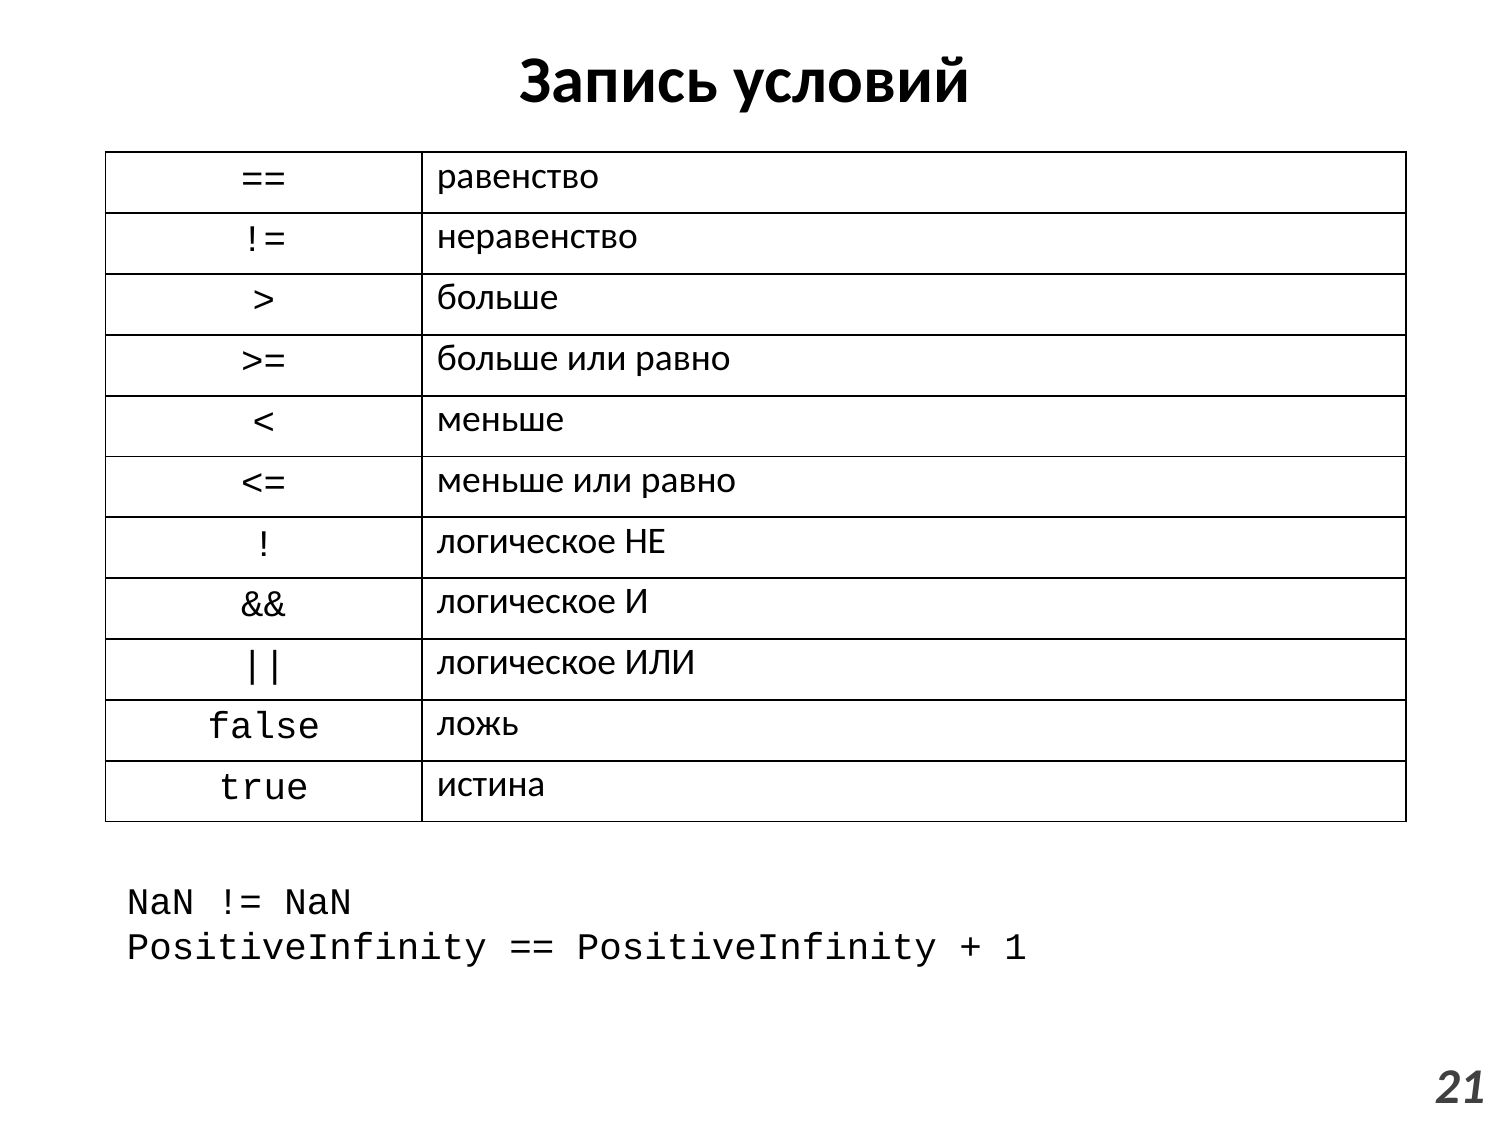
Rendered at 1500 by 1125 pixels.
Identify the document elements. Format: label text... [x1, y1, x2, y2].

table_cell || [106, 640, 421, 699]
table_cell логическое НЕ [423, 518, 1405, 577]
table_cell ложь [423, 701, 1405, 760]
text_box NaN != NaN PositiveInfinity == PositiveInfinity + 1 [112, 869, 1306, 975]
table_header равенство [423, 153, 1405, 212]
table_cell >= [106, 336, 421, 395]
table_header == [106, 153, 421, 212]
table_cell логическое И [423, 579, 1405, 638]
table_cell ! [106, 518, 421, 577]
table_cell <= [106, 457, 421, 516]
table_cell false [106, 701, 421, 760]
table_cell логическое ИЛИ [423, 640, 1405, 699]
table_cell истина [423, 762, 1405, 821]
table_cell больше или равно [423, 336, 1405, 395]
table_cell true [106, 762, 421, 821]
table_cell > [106, 275, 421, 334]
title Запись условий [70, 0, 1421, 153]
table_cell больше [423, 275, 1405, 334]
slide_number 21 [1359, 1042, 1500, 1125]
table_cell < [106, 397, 421, 456]
table_cell && [106, 579, 421, 638]
table_cell меньше или равно [423, 457, 1405, 516]
table_cell неравенство [423, 214, 1405, 273]
table_cell != [106, 214, 421, 273]
table_cell меньше [423, 397, 1405, 456]
